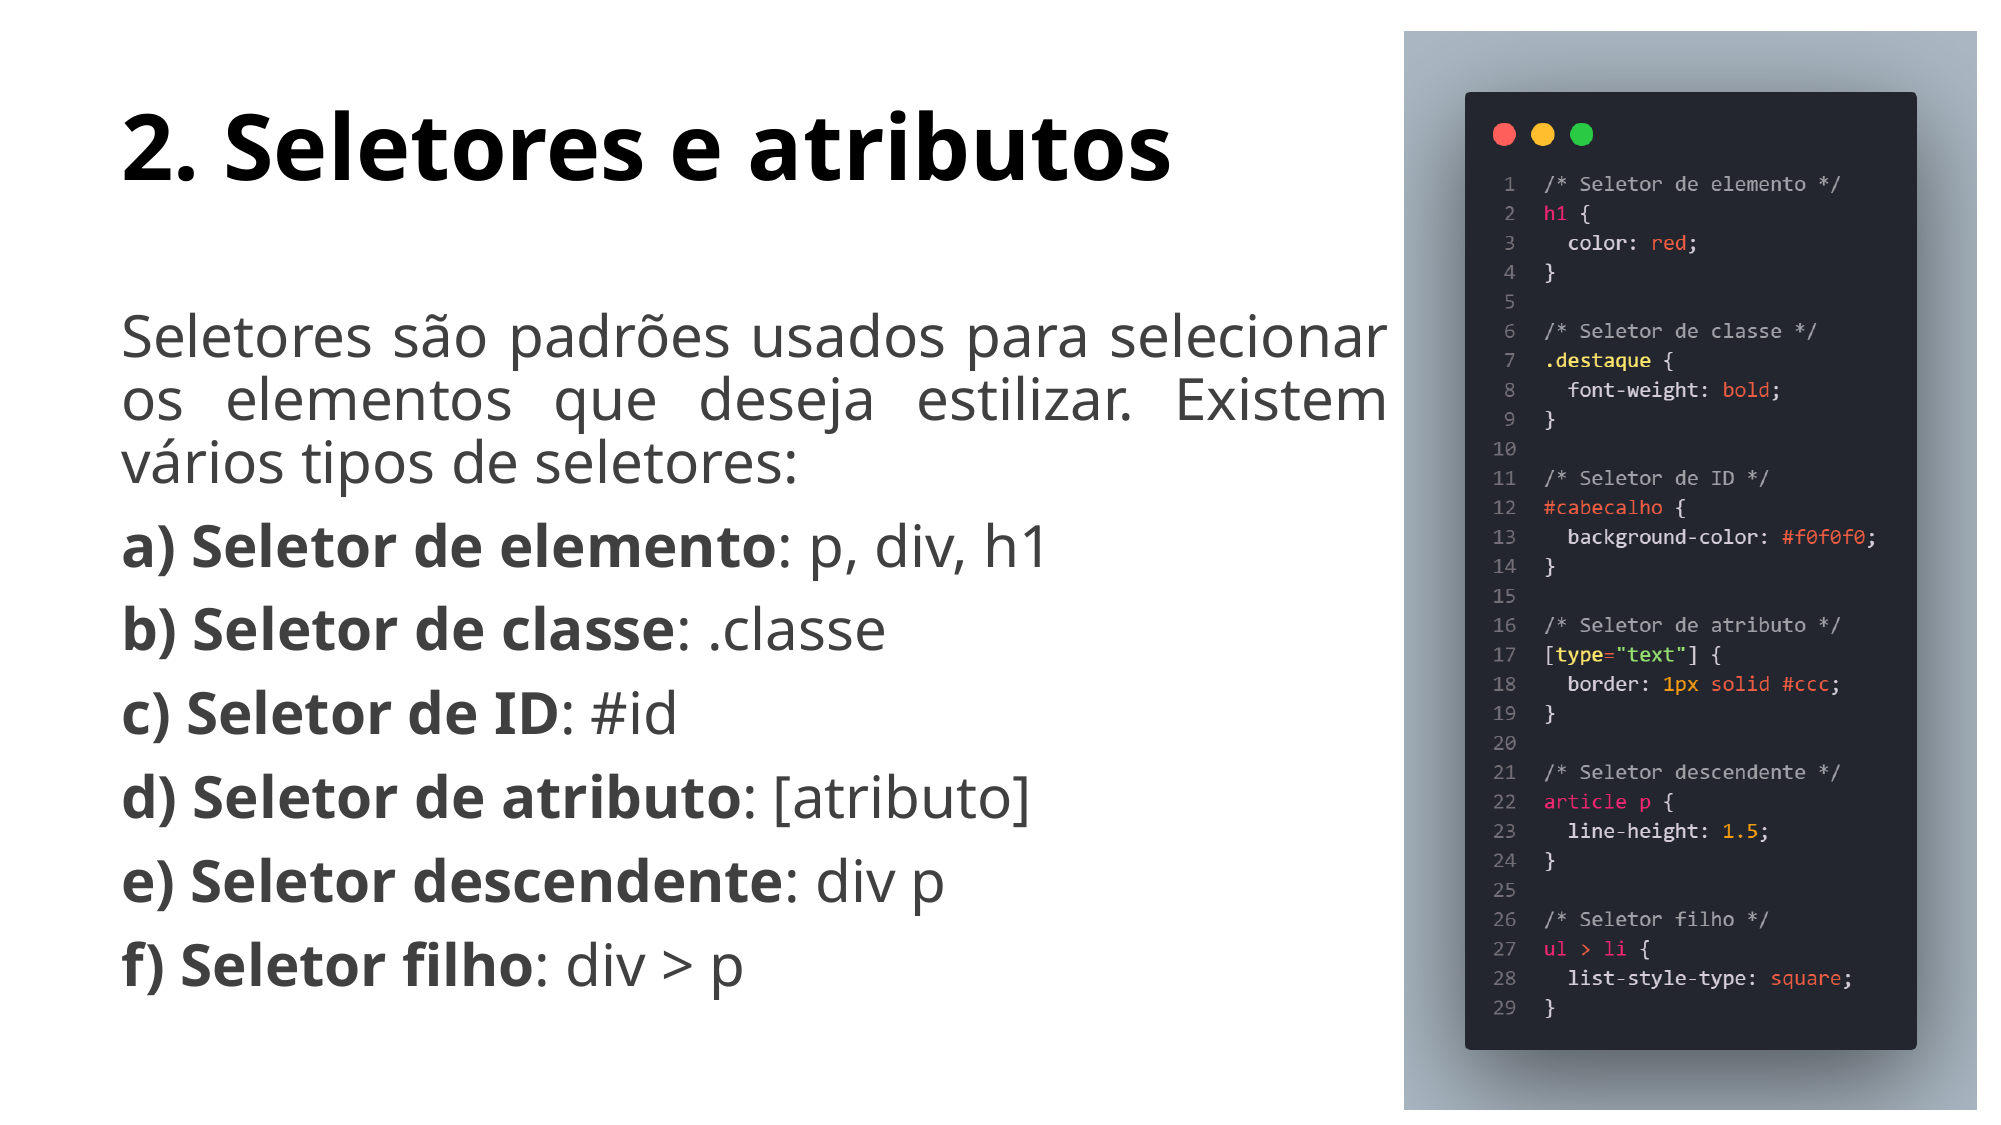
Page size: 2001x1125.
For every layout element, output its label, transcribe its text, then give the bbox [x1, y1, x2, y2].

picture [1404, 31, 1977, 1110]
list Seletores são padrões usados para selecionar os elementos que deseja estilizar. Existem vários tipos de seletores: a) Seletor de elemento: p, div, h1 b) Seletor de classe: .classe c) Seletor de ID: #id d) Seletor de atributo: [atributo] e) Seletor descendente: div p f) Seletor filho: div > p [106, 299, 1404, 1014]
title 2. Seletores e atributos [106, 42, 1404, 260]
